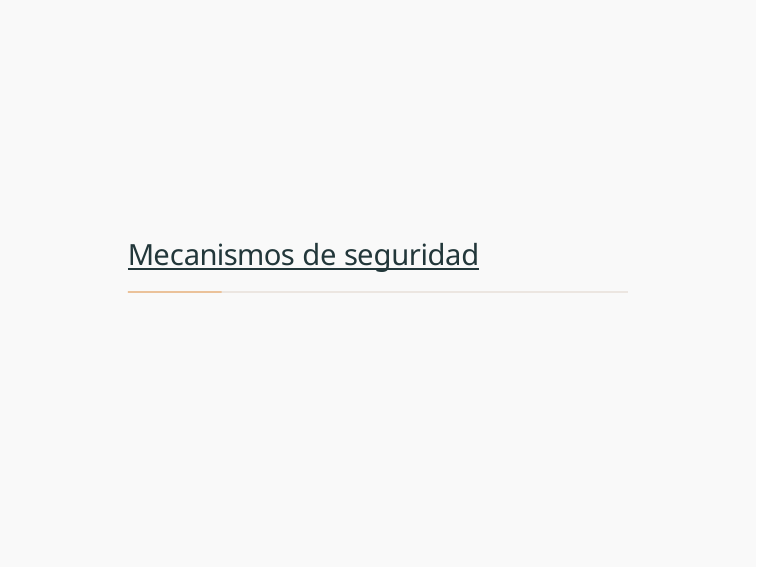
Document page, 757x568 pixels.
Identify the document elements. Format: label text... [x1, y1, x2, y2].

text_box Mecanismos de seguridad [125, 233, 482, 276]
